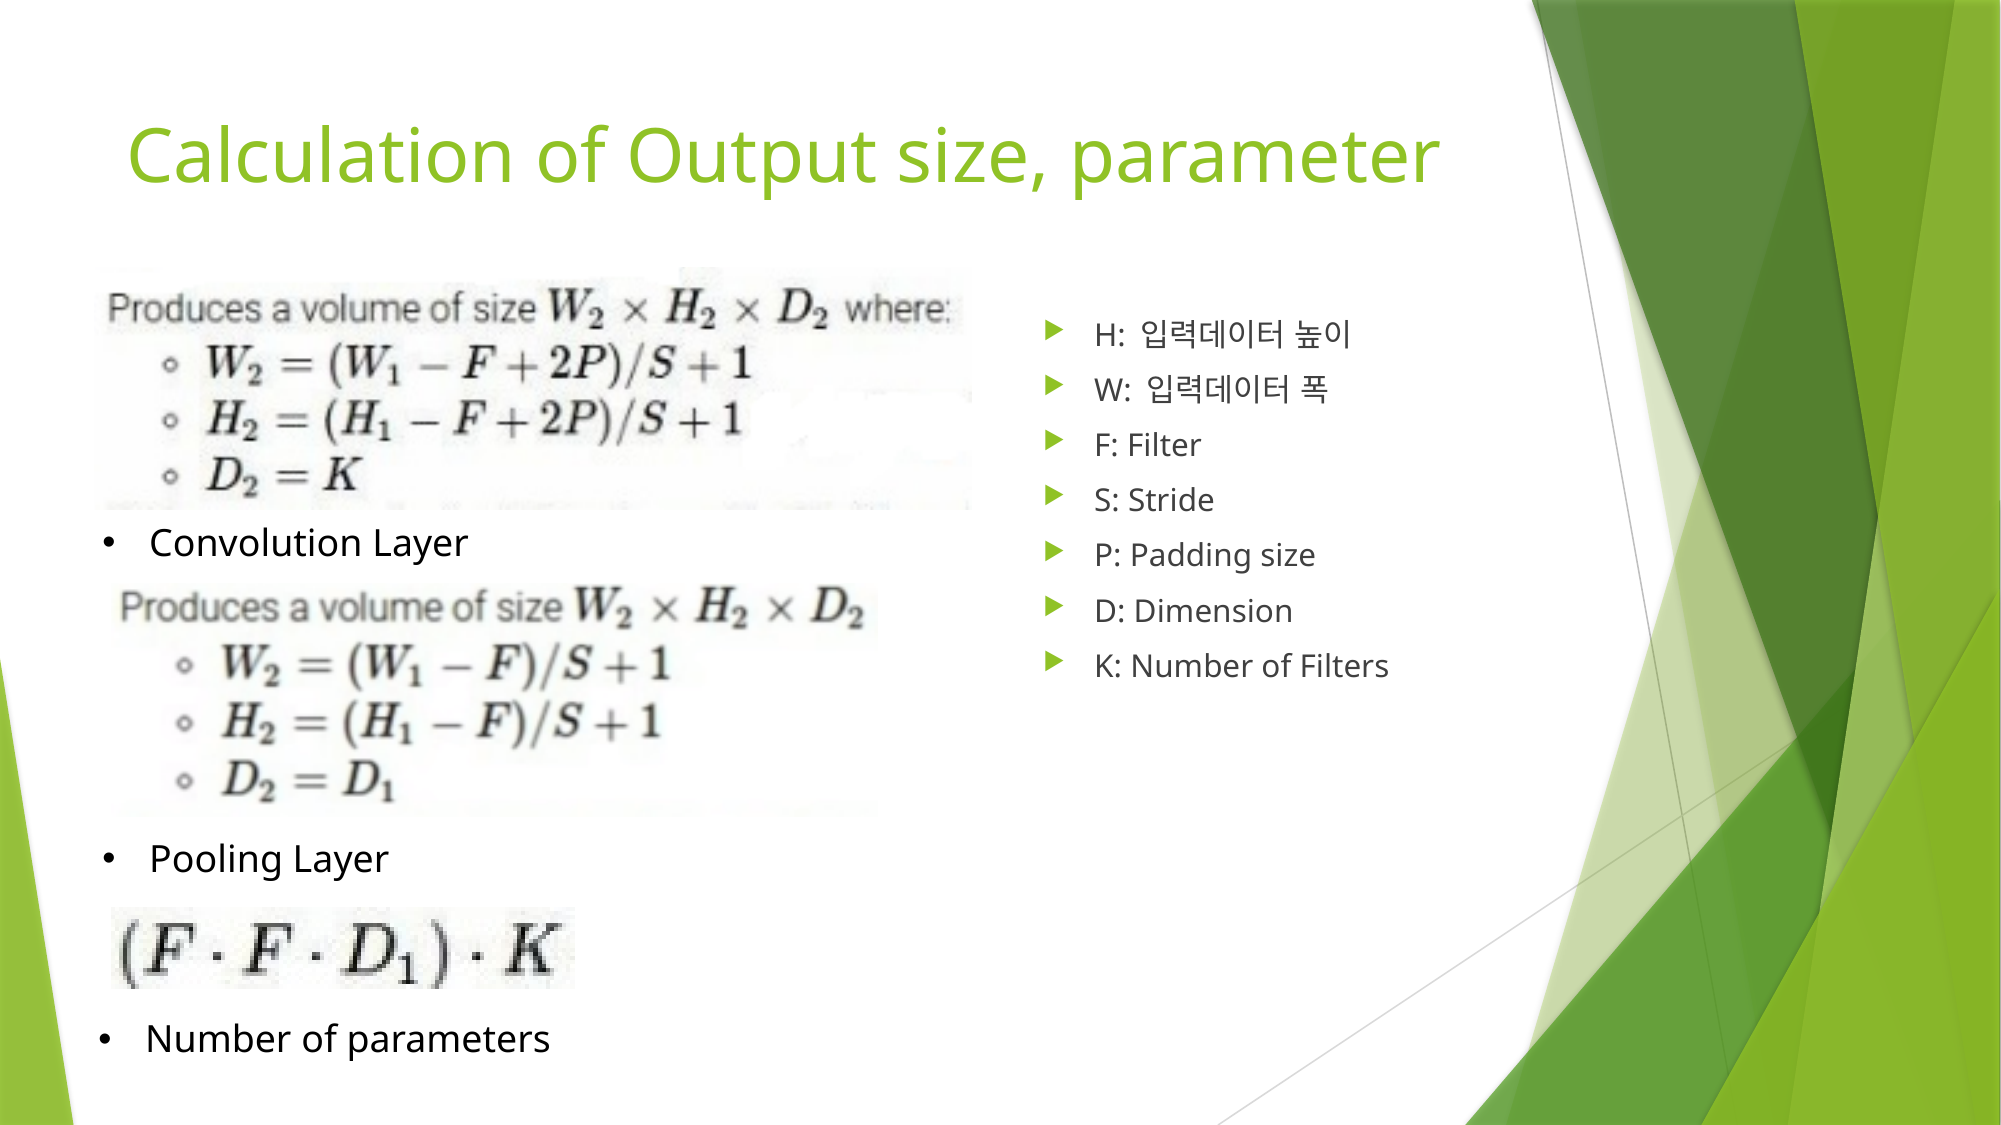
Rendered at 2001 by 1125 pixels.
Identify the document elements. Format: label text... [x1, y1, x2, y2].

text_box Number of parameters [83, 1008, 566, 1068]
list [93, 266, 973, 511]
title Calculation of Output size, parameter [111, 99, 1522, 317]
text_box Pooling Layer [87, 827, 405, 888]
text_box Convolution Layer [87, 511, 485, 572]
picture [110, 906, 575, 990]
picture [110, 582, 879, 818]
text_box H: 입력데이터 높이 W: 입력데이터 폭 F: Filter S: Stride P: Padding size D: Dimension K: Number of Filters [1028, 306, 1789, 695]
